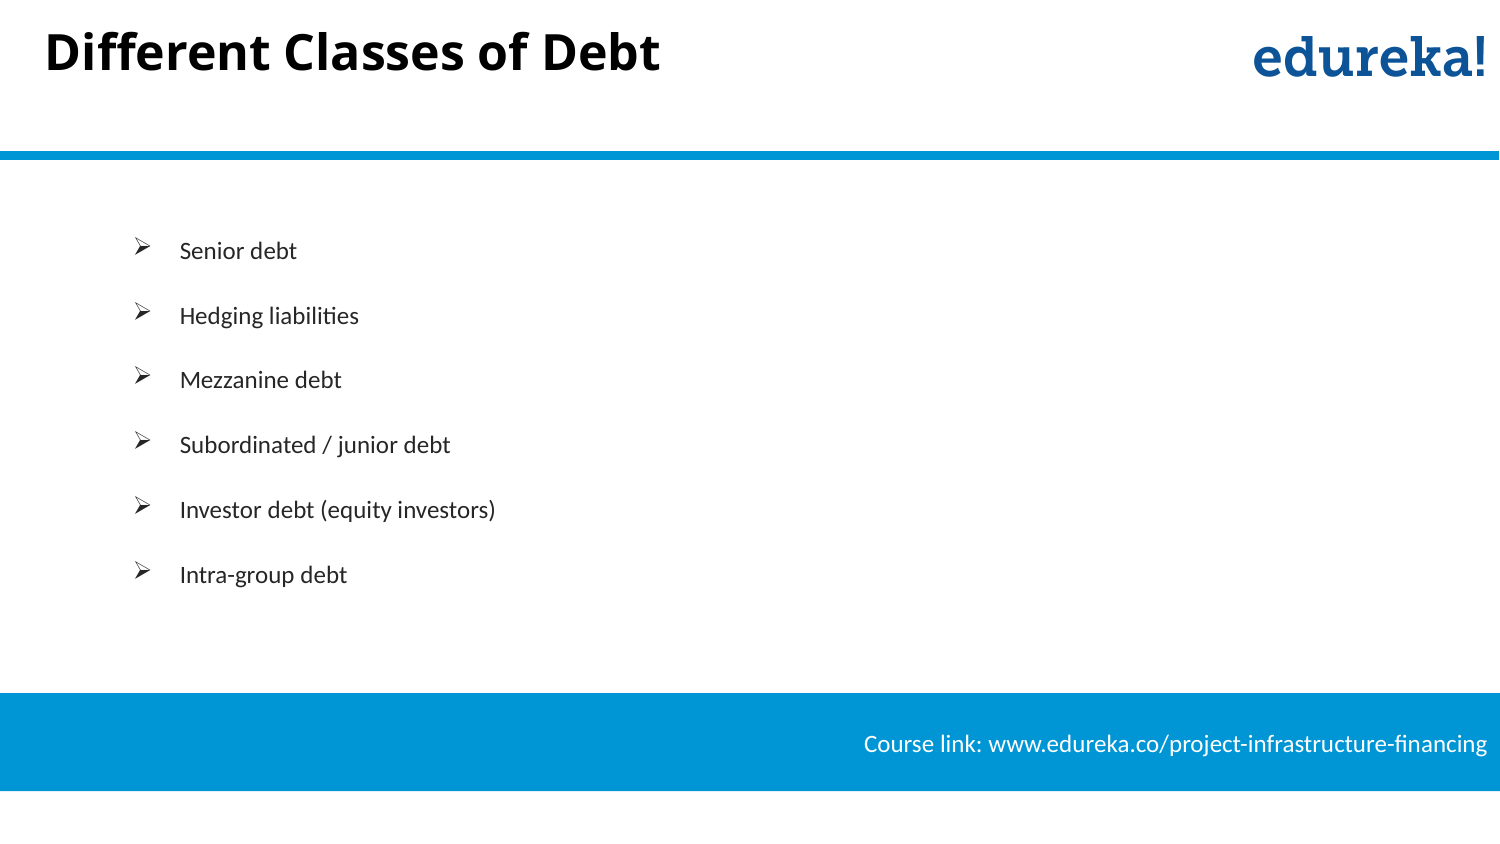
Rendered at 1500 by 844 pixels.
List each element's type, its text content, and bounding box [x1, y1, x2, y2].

text_box Senior debt Hedging liabilities Mezzanine debt Subordinated / junior debt Investor debt (equity investors) Intra-group debt [118, 196, 869, 596]
text_box Different Classes of Debt [29, 13, 1500, 84]
text_box Course link: www.edureka.co/project-infrastructure-financing [0, 693, 1500, 792]
picture [1254, 36, 1485, 77]
